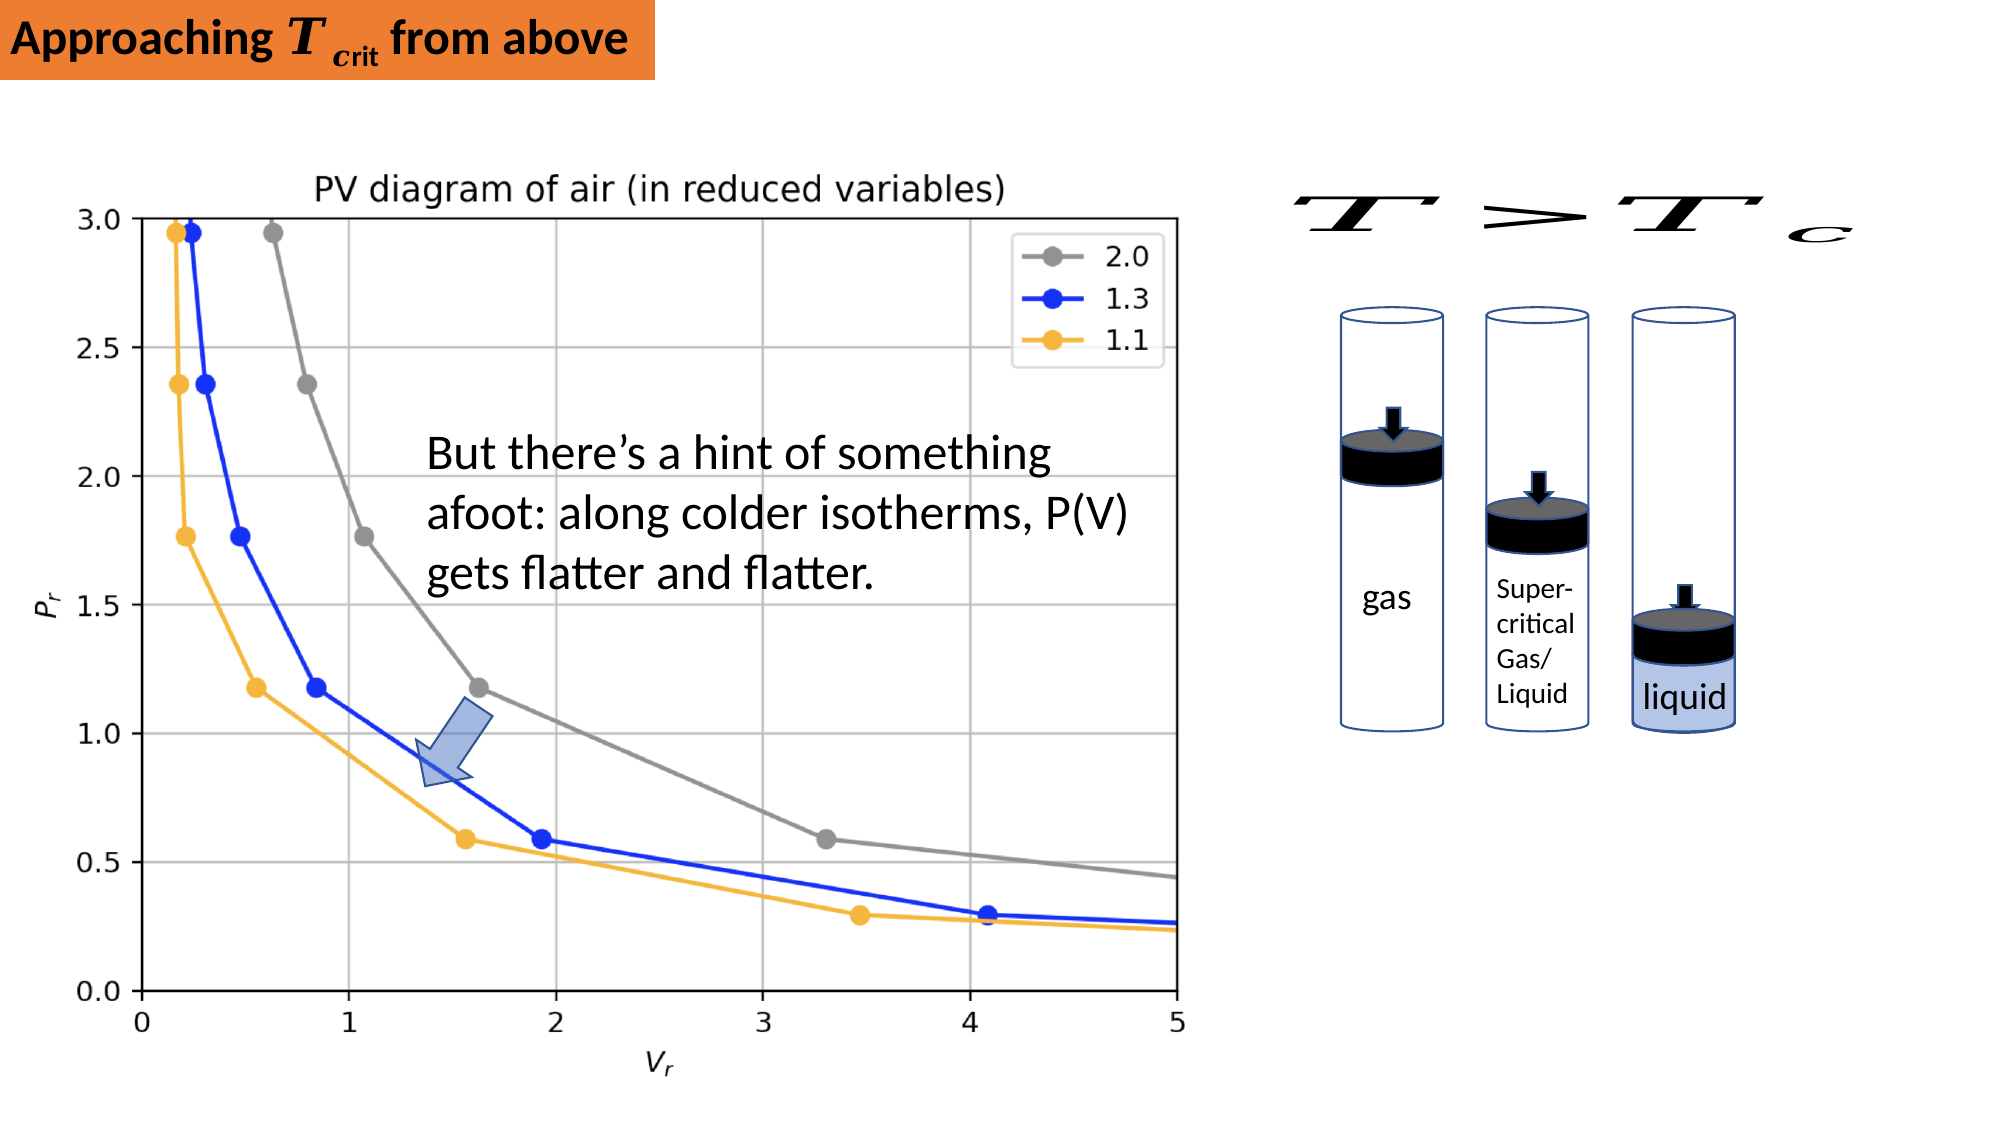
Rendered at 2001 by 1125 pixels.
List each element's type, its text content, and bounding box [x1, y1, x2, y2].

text_box Approaching 𝑻𝒄rit from above [0, 0, 655, 80]
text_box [9, 116, 1252, 1088]
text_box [1283, 189, 1856, 733]
